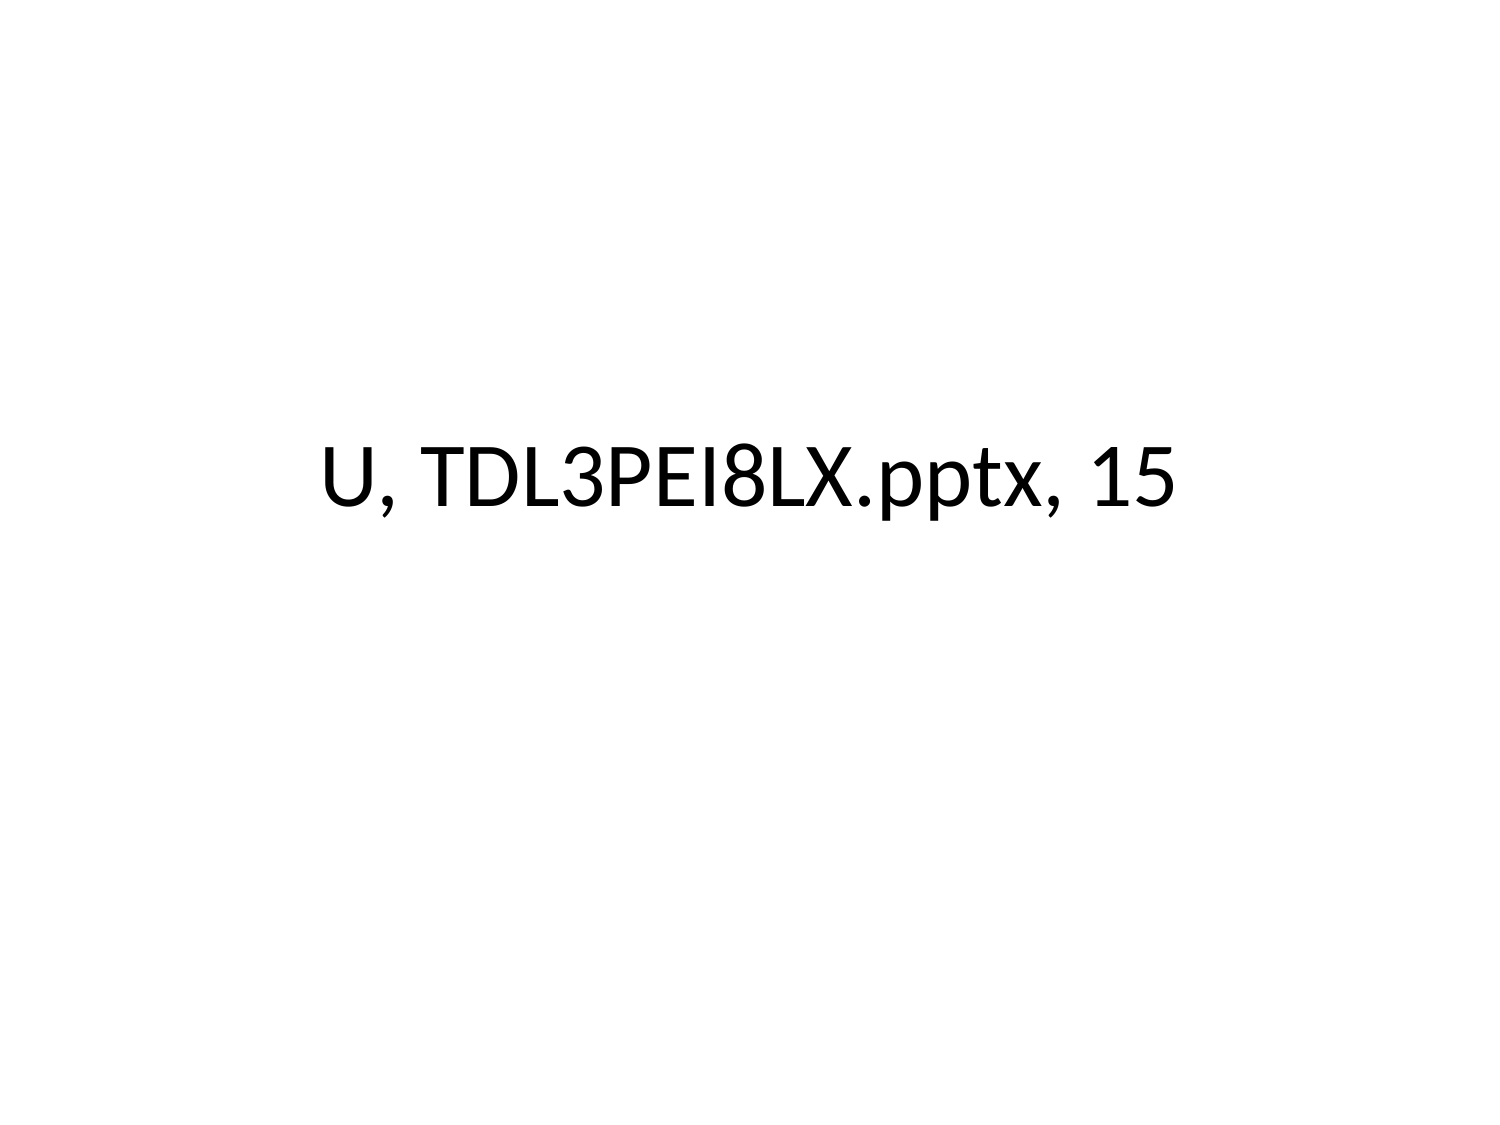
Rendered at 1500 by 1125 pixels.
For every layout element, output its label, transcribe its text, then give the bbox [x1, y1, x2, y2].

title U, TDL3PEI8LX.pptx, 15 [112, 349, 1388, 591]
